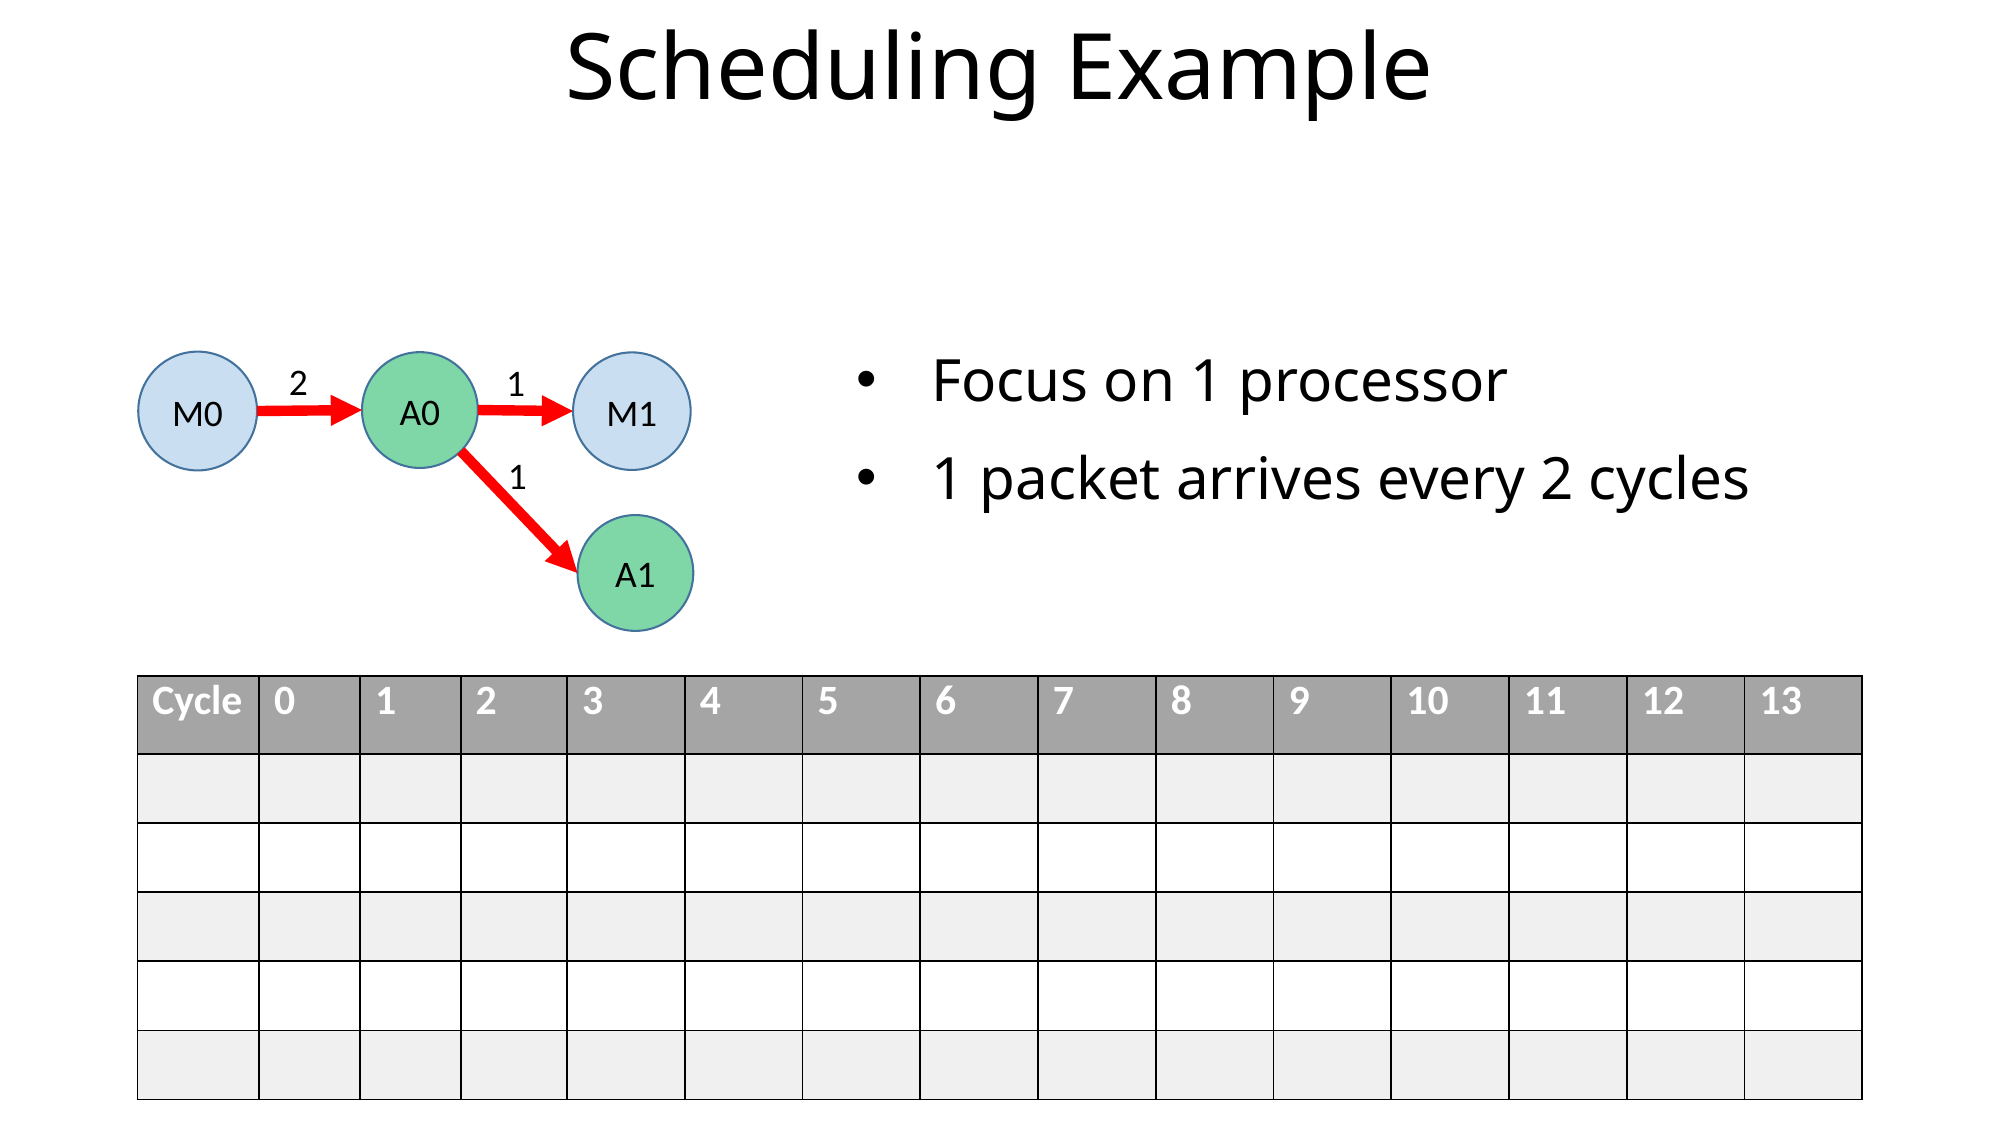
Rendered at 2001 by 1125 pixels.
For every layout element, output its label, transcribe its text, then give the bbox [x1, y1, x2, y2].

table_header Cycle [138, 677, 258, 753]
table_cell [686, 962, 802, 1030]
table_cell [1039, 824, 1155, 891]
table_header 11 [1510, 677, 1626, 753]
table_cell [1039, 755, 1155, 822]
table_cell [1274, 755, 1390, 822]
table_header 13 [1745, 677, 1861, 753]
table_cell [1039, 893, 1155, 960]
text_box Focus on 1 processor 1 packet arrives every 2 cycles [841, 329, 1875, 519]
table_cell [1274, 1031, 1390, 1099]
table_cell [1392, 1031, 1508, 1099]
table_cell [1392, 893, 1508, 960]
table_cell [1039, 962, 1155, 1030]
table_cell [803, 1031, 919, 1099]
table_cell [260, 755, 359, 822]
table_cell [568, 1031, 684, 1099]
table_header 6 [921, 677, 1037, 753]
table_cell [462, 824, 566, 891]
table_cell [1628, 893, 1744, 960]
table_cell [568, 824, 684, 891]
table_cell [568, 962, 684, 1030]
table_header 5 [803, 677, 919, 753]
table_cell [686, 1031, 802, 1099]
table_cell [462, 893, 566, 960]
table_cell [462, 755, 566, 822]
table_cell [1745, 1031, 1861, 1099]
table_cell [921, 1031, 1037, 1099]
table_cell [361, 824, 460, 891]
table_cell [1510, 893, 1626, 960]
table_cell [1745, 893, 1861, 960]
table_header 9 [1274, 677, 1390, 753]
table_header 10 [1392, 677, 1508, 753]
table_cell [138, 962, 258, 1030]
table_cell [568, 893, 684, 960]
table_cell [803, 755, 919, 822]
table_cell [1745, 824, 1861, 891]
table_header 3 [568, 677, 684, 753]
table_cell [138, 893, 258, 960]
table_cell [686, 893, 802, 960]
table_cell [1510, 1031, 1626, 1099]
table_cell [1392, 824, 1508, 891]
table_cell [1157, 893, 1273, 960]
table_cell [1745, 962, 1861, 1030]
title Scheduling Example [80, 0, 1919, 179]
table_cell [1274, 824, 1390, 891]
table_cell [1745, 755, 1861, 822]
table_cell [921, 755, 1037, 822]
table_cell [686, 755, 802, 822]
table_cell [803, 962, 919, 1030]
table_cell [1510, 824, 1626, 891]
table_cell [1274, 893, 1390, 960]
table_cell [260, 824, 359, 891]
table_cell [1392, 755, 1508, 822]
table_header 7 [1039, 677, 1155, 753]
table_cell [260, 893, 359, 960]
table_cell [138, 824, 258, 891]
table_cell [686, 824, 802, 891]
table_cell [1157, 962, 1273, 1030]
table_header 2 [462, 677, 566, 753]
table_cell [260, 962, 359, 1030]
table_cell [361, 755, 460, 822]
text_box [138, 350, 694, 631]
table_header 0 [260, 677, 359, 753]
table_cell [361, 893, 460, 960]
table_cell [1510, 755, 1626, 822]
table_cell [1157, 1031, 1273, 1099]
table_header 12 [1628, 677, 1744, 753]
table_cell [1157, 755, 1273, 822]
table_cell [1274, 962, 1390, 1030]
table_cell [1628, 1031, 1744, 1099]
table_cell [361, 962, 460, 1030]
table_cell [921, 962, 1037, 1030]
table_header 8 [1157, 677, 1273, 753]
table_cell [921, 824, 1037, 891]
table_header 1 [361, 677, 460, 753]
table_cell [462, 1031, 566, 1099]
table_cell [1392, 962, 1508, 1030]
table_cell [462, 962, 566, 1030]
table_cell [1039, 1031, 1155, 1099]
table_cell [138, 755, 258, 822]
table_header 4 [686, 677, 802, 753]
table_cell [361, 1031, 460, 1099]
table_cell [1510, 962, 1626, 1030]
table_cell [1628, 962, 1744, 1030]
table_cell [1157, 824, 1273, 891]
table_cell [1628, 755, 1744, 822]
table_cell [803, 824, 919, 891]
table_cell [921, 893, 1037, 960]
table_cell [260, 1031, 359, 1099]
table_cell [1628, 824, 1744, 891]
table_cell [803, 893, 919, 960]
table_cell [568, 755, 684, 822]
table_cell [138, 1031, 258, 1099]
